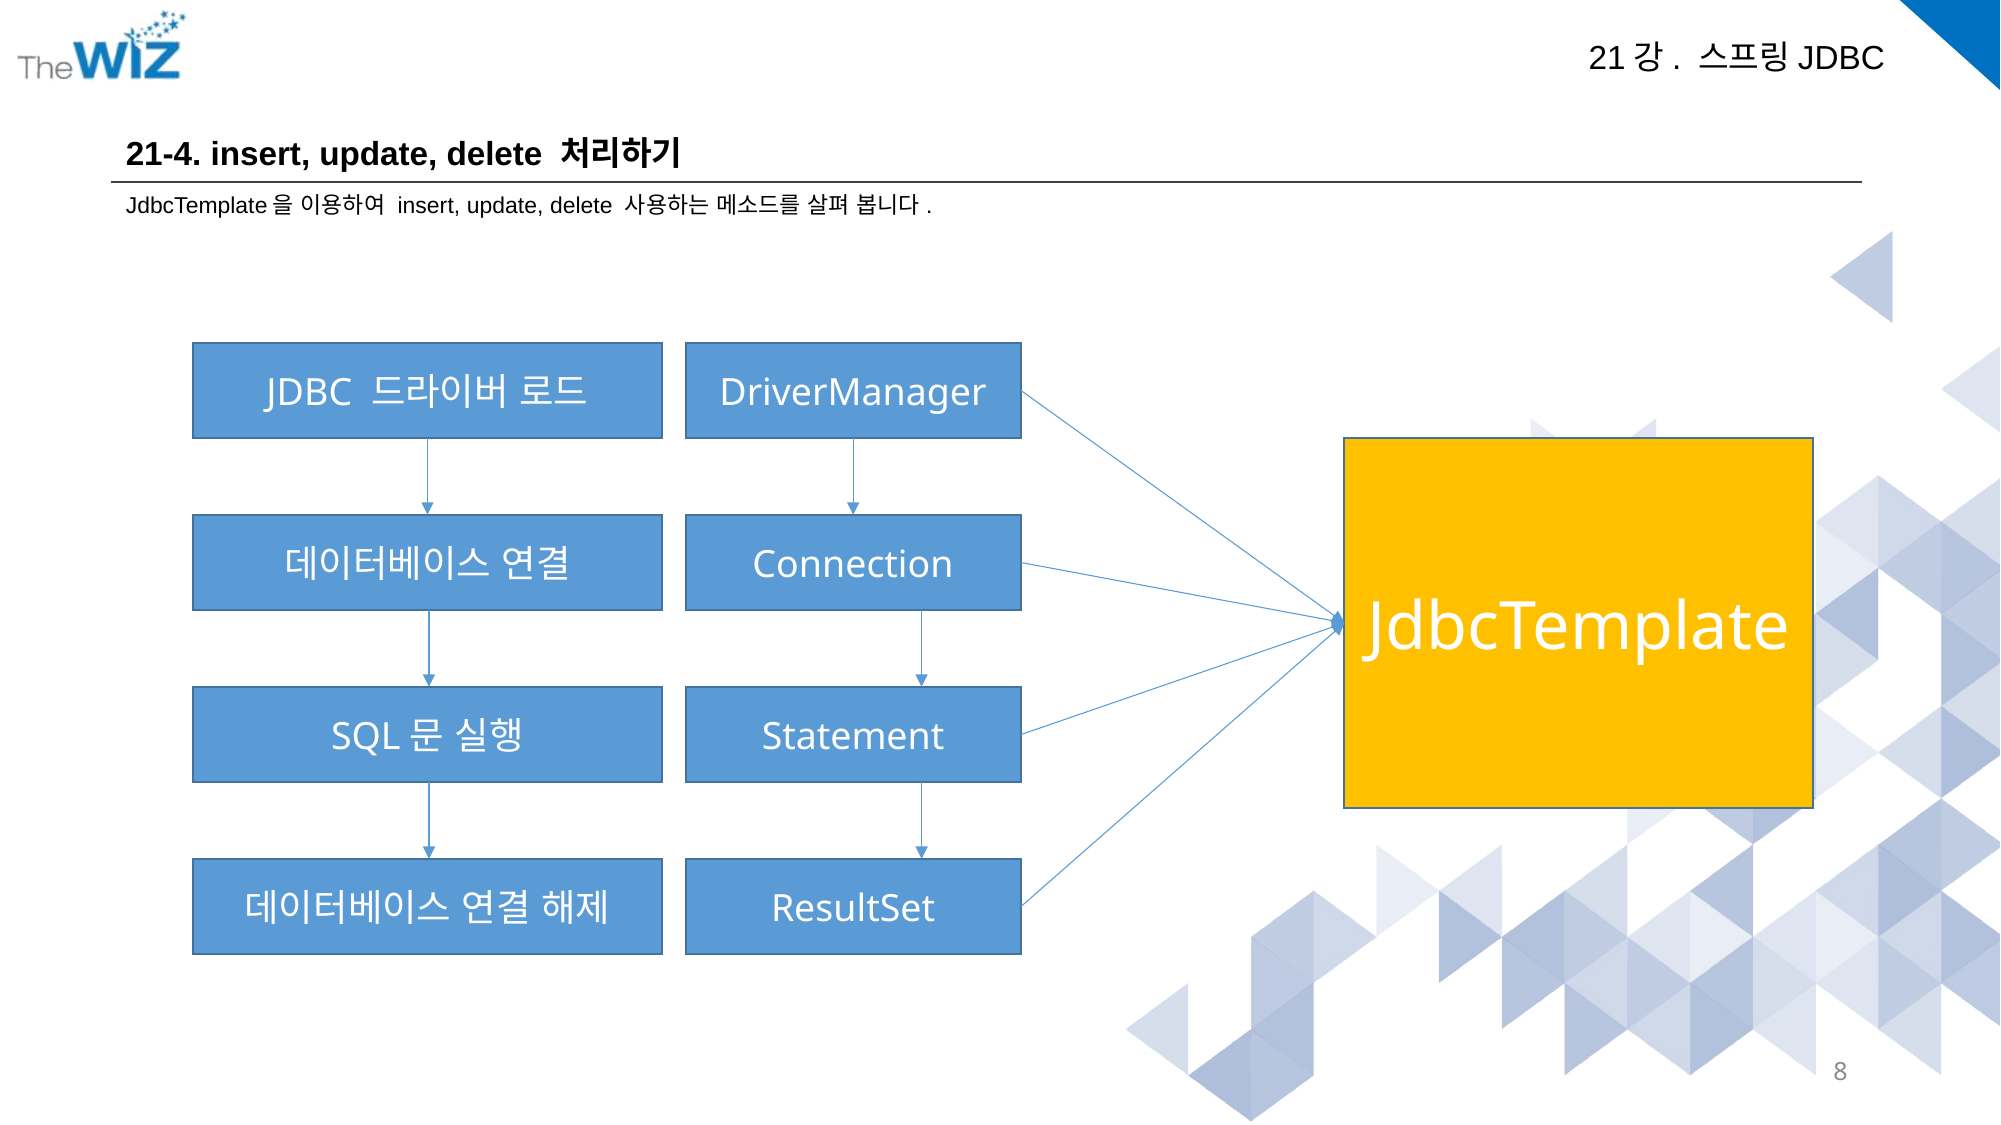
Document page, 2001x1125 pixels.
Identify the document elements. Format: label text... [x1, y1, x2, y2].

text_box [1020, 622, 1345, 907]
text_box 데이터베이스 연결 해제 [192, 858, 663, 955]
text_box JdbcTemplate [1345, 437, 1814, 809]
text_box Statement [685, 686, 1020, 783]
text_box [1020, 562, 1345, 622]
text_box Connection [685, 514, 1020, 611]
text_box ResultSet [685, 858, 1022, 955]
text_box DriverManager [685, 342, 1022, 439]
text_box 데이터베이스 연결 [192, 514, 663, 611]
picture [0, 0, 215, 90]
text_box JDBC 드라이버 로드 [192, 342, 663, 439]
text_box 21-4. insert, update, delete 처리하기 [111, 124, 1863, 180]
slide_number 8 [1412, 1042, 1863, 1103]
text_box JdbcTemplate을 이용하여 insert, update, delete 사용하는 메소드를 살펴 봅니다. [111, 183, 1863, 226]
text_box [1020, 390, 1345, 562]
text_box SQL문 실행 [192, 686, 663, 783]
